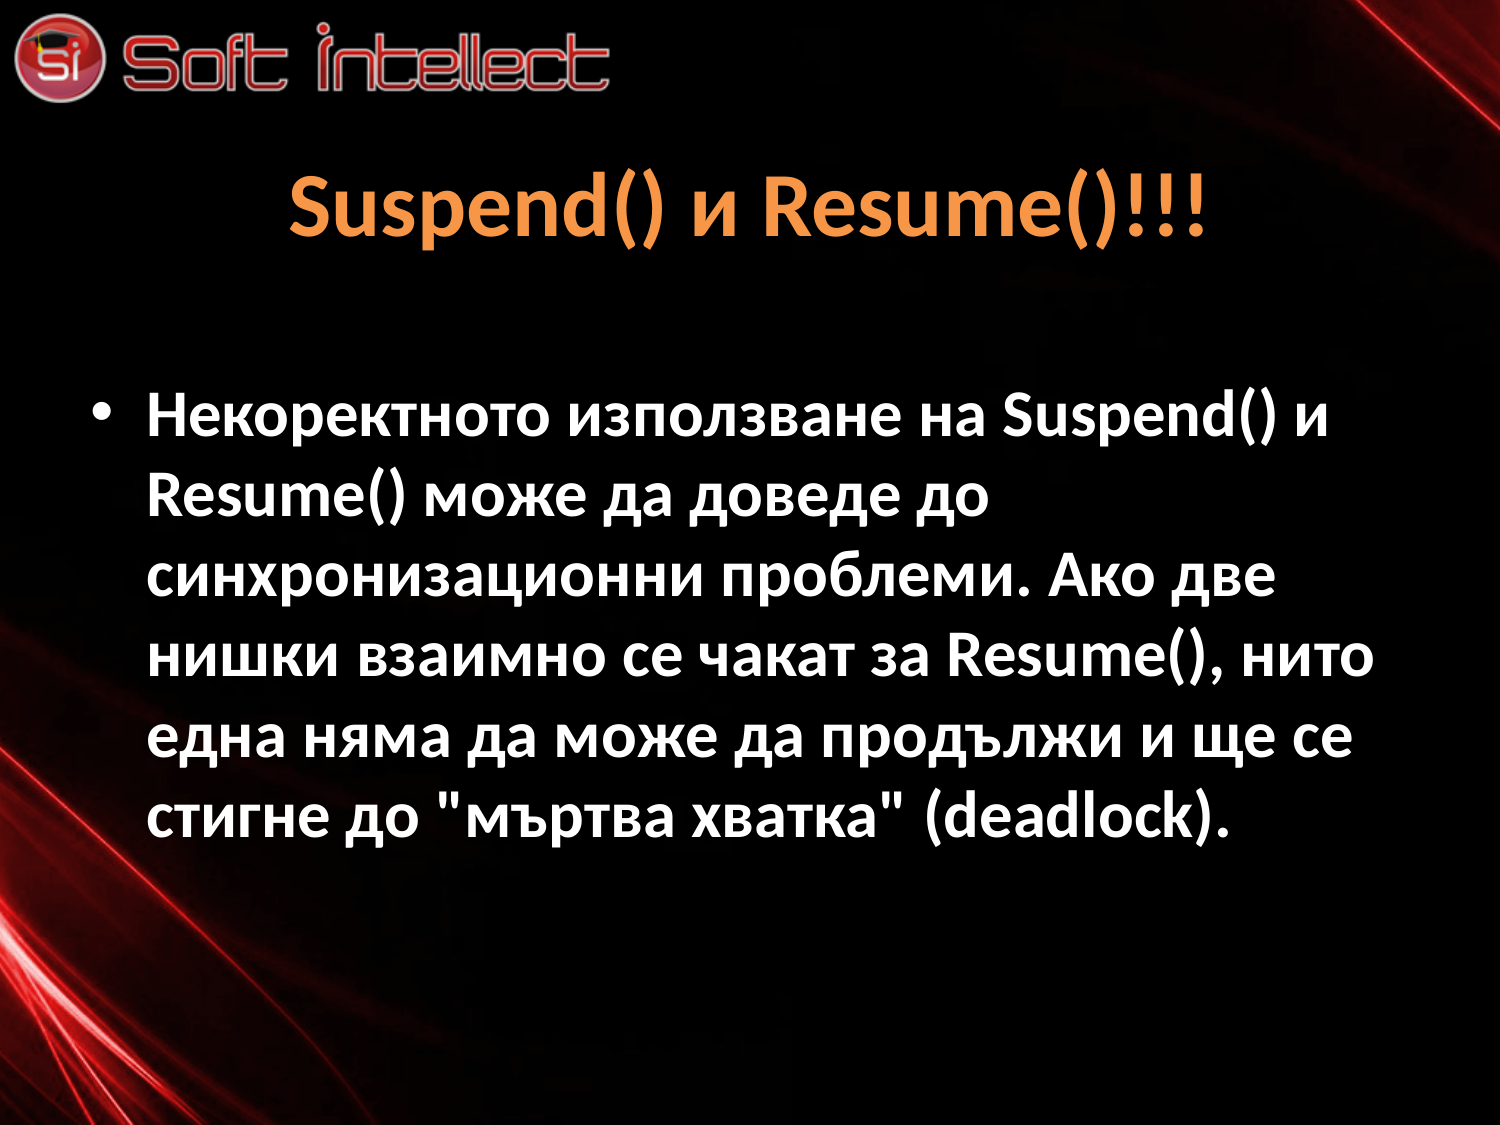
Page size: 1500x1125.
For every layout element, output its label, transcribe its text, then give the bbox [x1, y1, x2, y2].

title Suspend() и Resume()!!! [75, 112, 1425, 288]
picture [0, 0, 1500, 1125]
list Некоректното използване на Suspend() и Resume() може да доведе до синхронизационни проблеми. Ако две нишки взаимно се чакат за Resume(), нито една няма да може да продължи и ще се стигне до "мъртва хватка" (deadlock). [75, 362, 1425, 1005]
